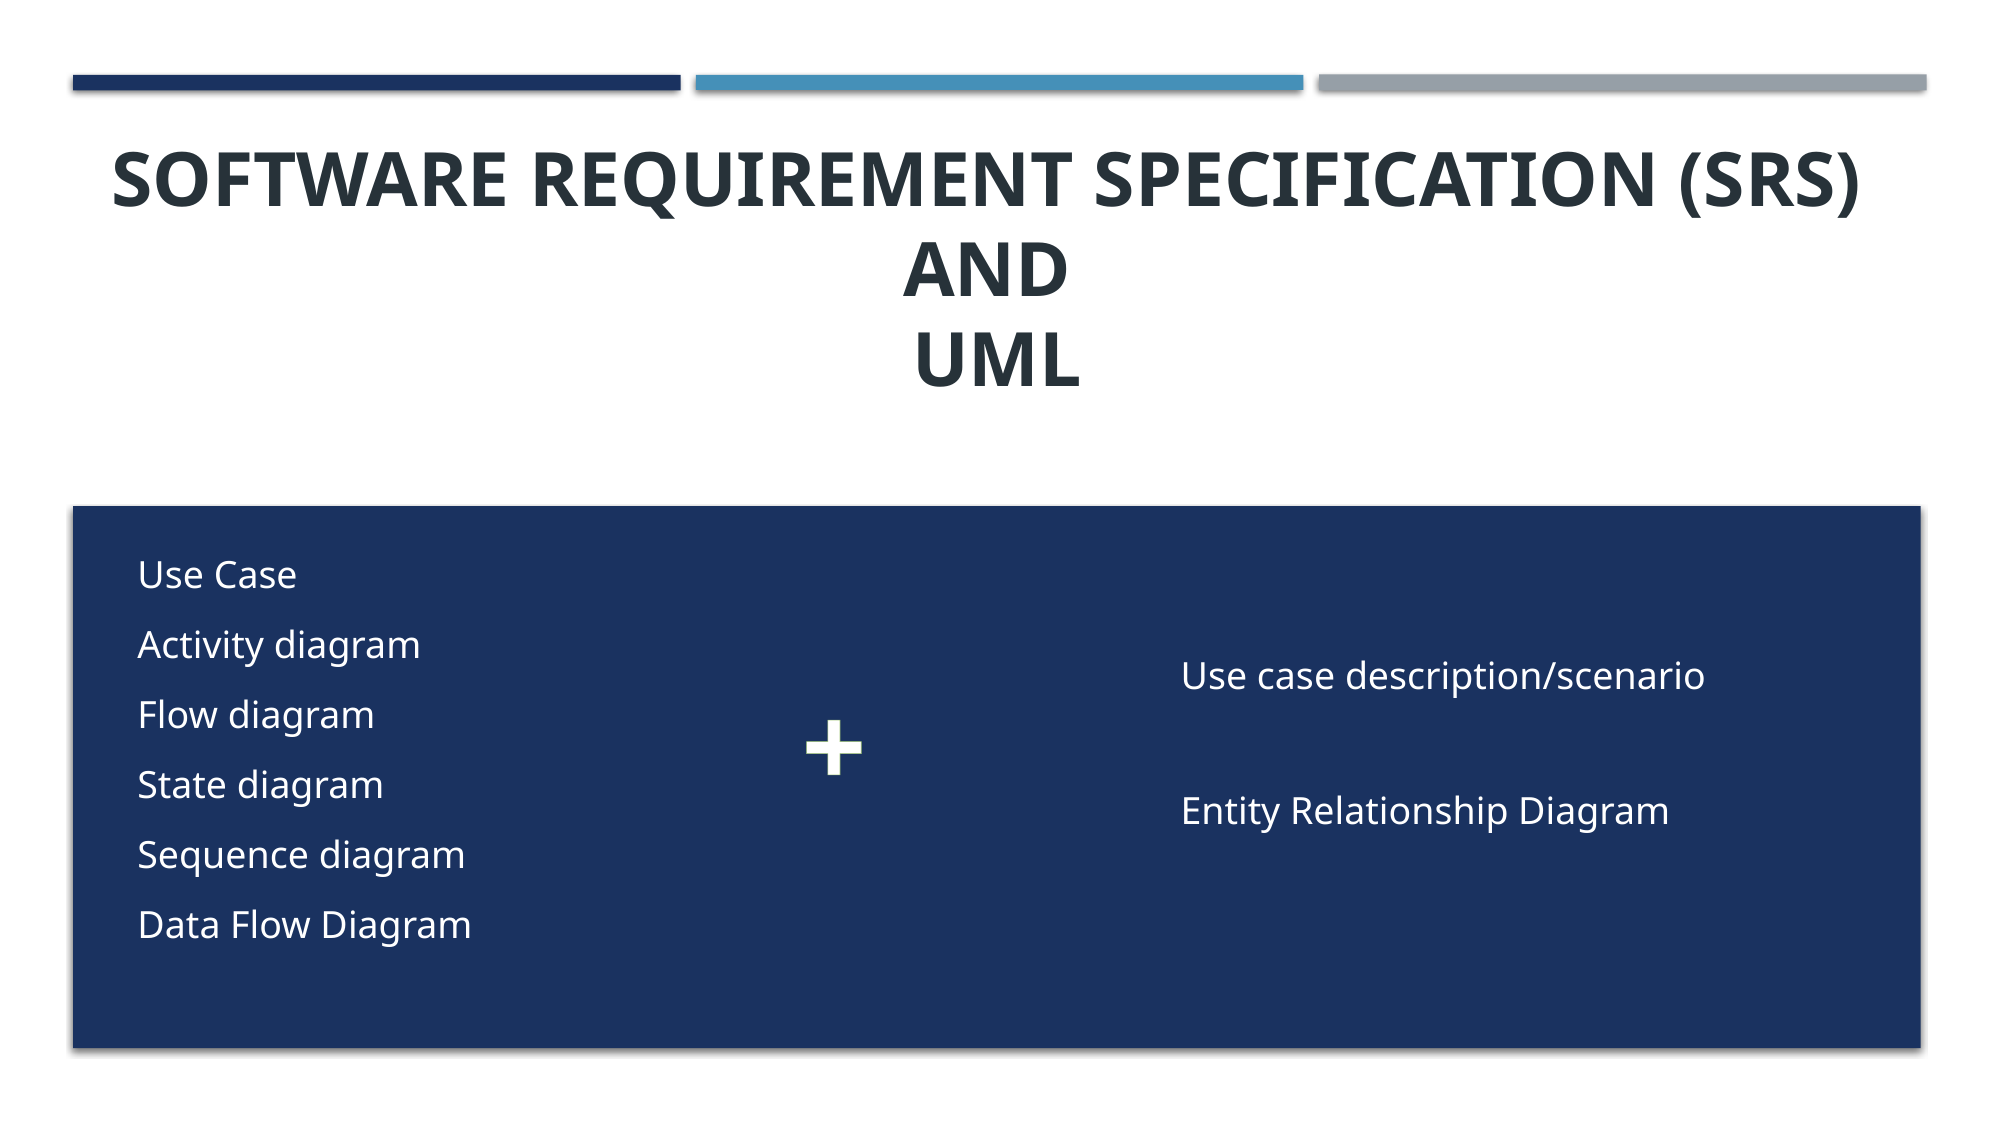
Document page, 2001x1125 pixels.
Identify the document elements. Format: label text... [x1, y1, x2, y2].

text_box Use case description/scenario Entity Relationship Diagram [1165, 644, 1839, 840]
text_box Use Case Activity diagram Flow diagram State diagram Sequence diagram Data Flow Diagram [122, 543, 778, 954]
text_box + [786, 667, 882, 818]
title Software Requirement Specification (SRS) and UML [95, 104, 1899, 410]
